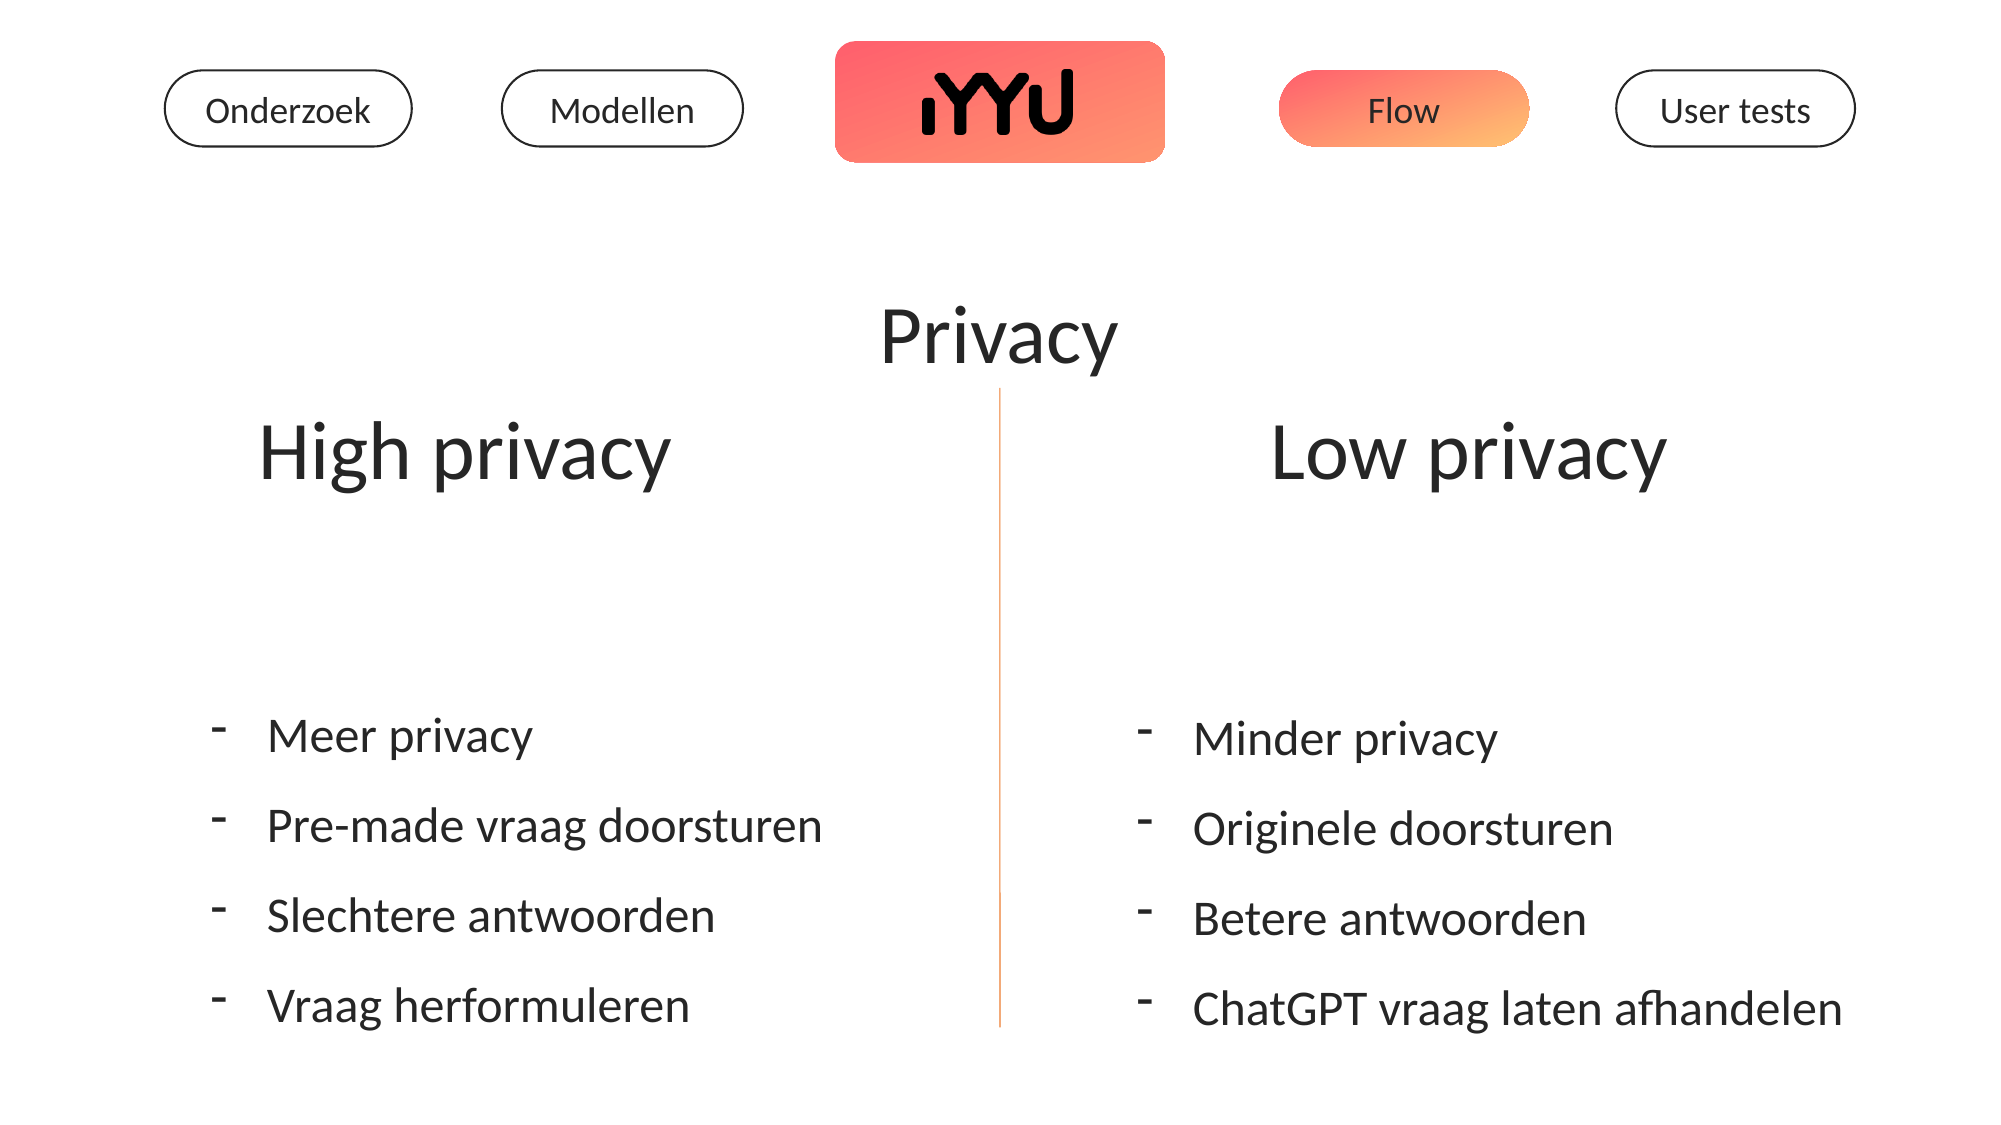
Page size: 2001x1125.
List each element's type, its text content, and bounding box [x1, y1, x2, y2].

text_box Flow [1278, 69, 1531, 148]
text_box Privacy [864, 272, 1136, 388]
text_box High privacy [243, 389, 688, 505]
text_box Low privacy [1255, 389, 1684, 505]
text_box Meer privacy Pre-made vraag doorsturen Slechtere antwoorden Vraag herformuleren [195, 664, 839, 1040]
picture [922, 69, 1078, 135]
text_box [834, 40, 1166, 164]
text_box User tests [1615, 69, 1857, 148]
text_box Minder privacy Originele doorsturen Betere antwoorden ChatGPT vraag laten afhandelen [1121, 667, 1859, 1043]
text_box Onderzoek [163, 69, 413, 148]
text_box Modellen [500, 69, 745, 148]
